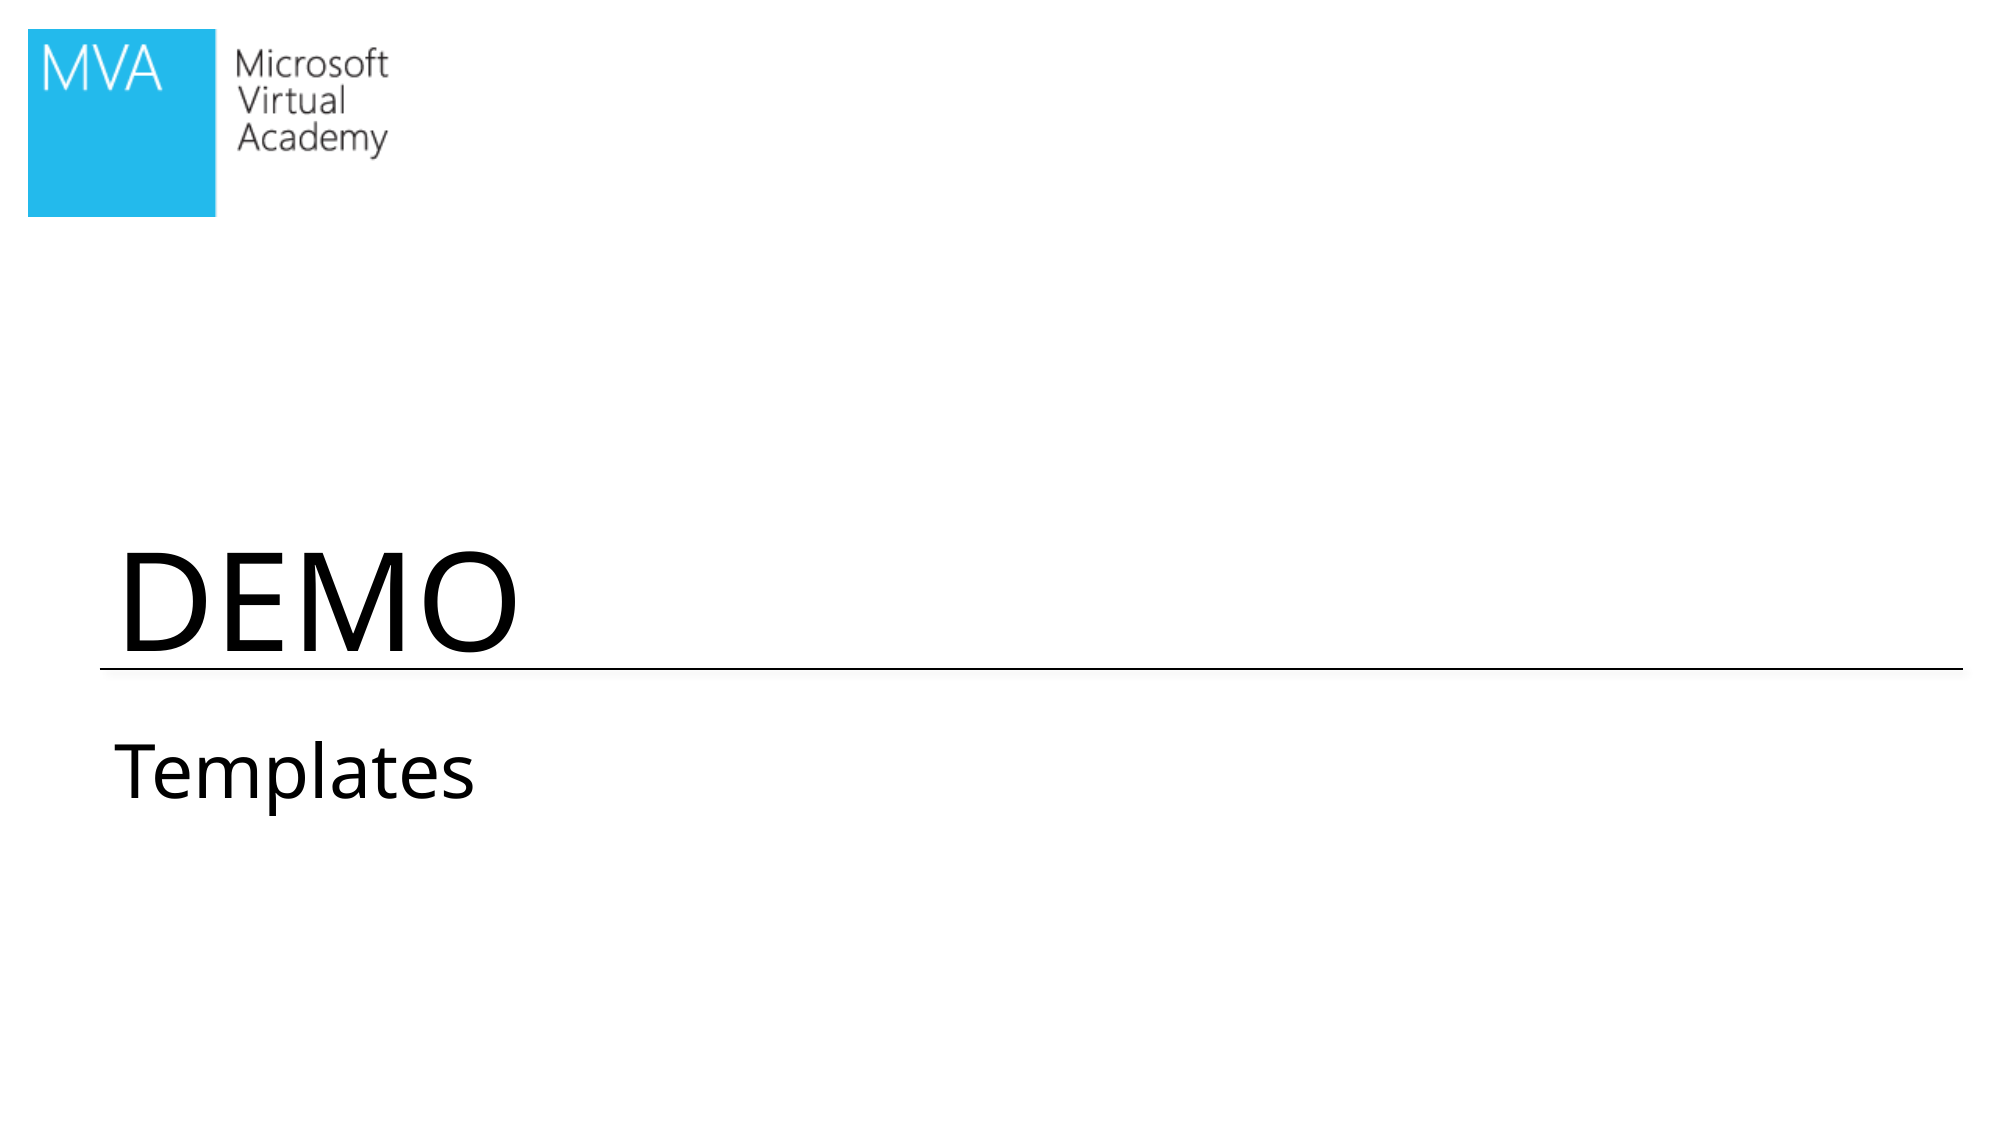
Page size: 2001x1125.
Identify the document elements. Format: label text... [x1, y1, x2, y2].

title Templates [99, 733, 1976, 1009]
picture [28, 29, 497, 217]
